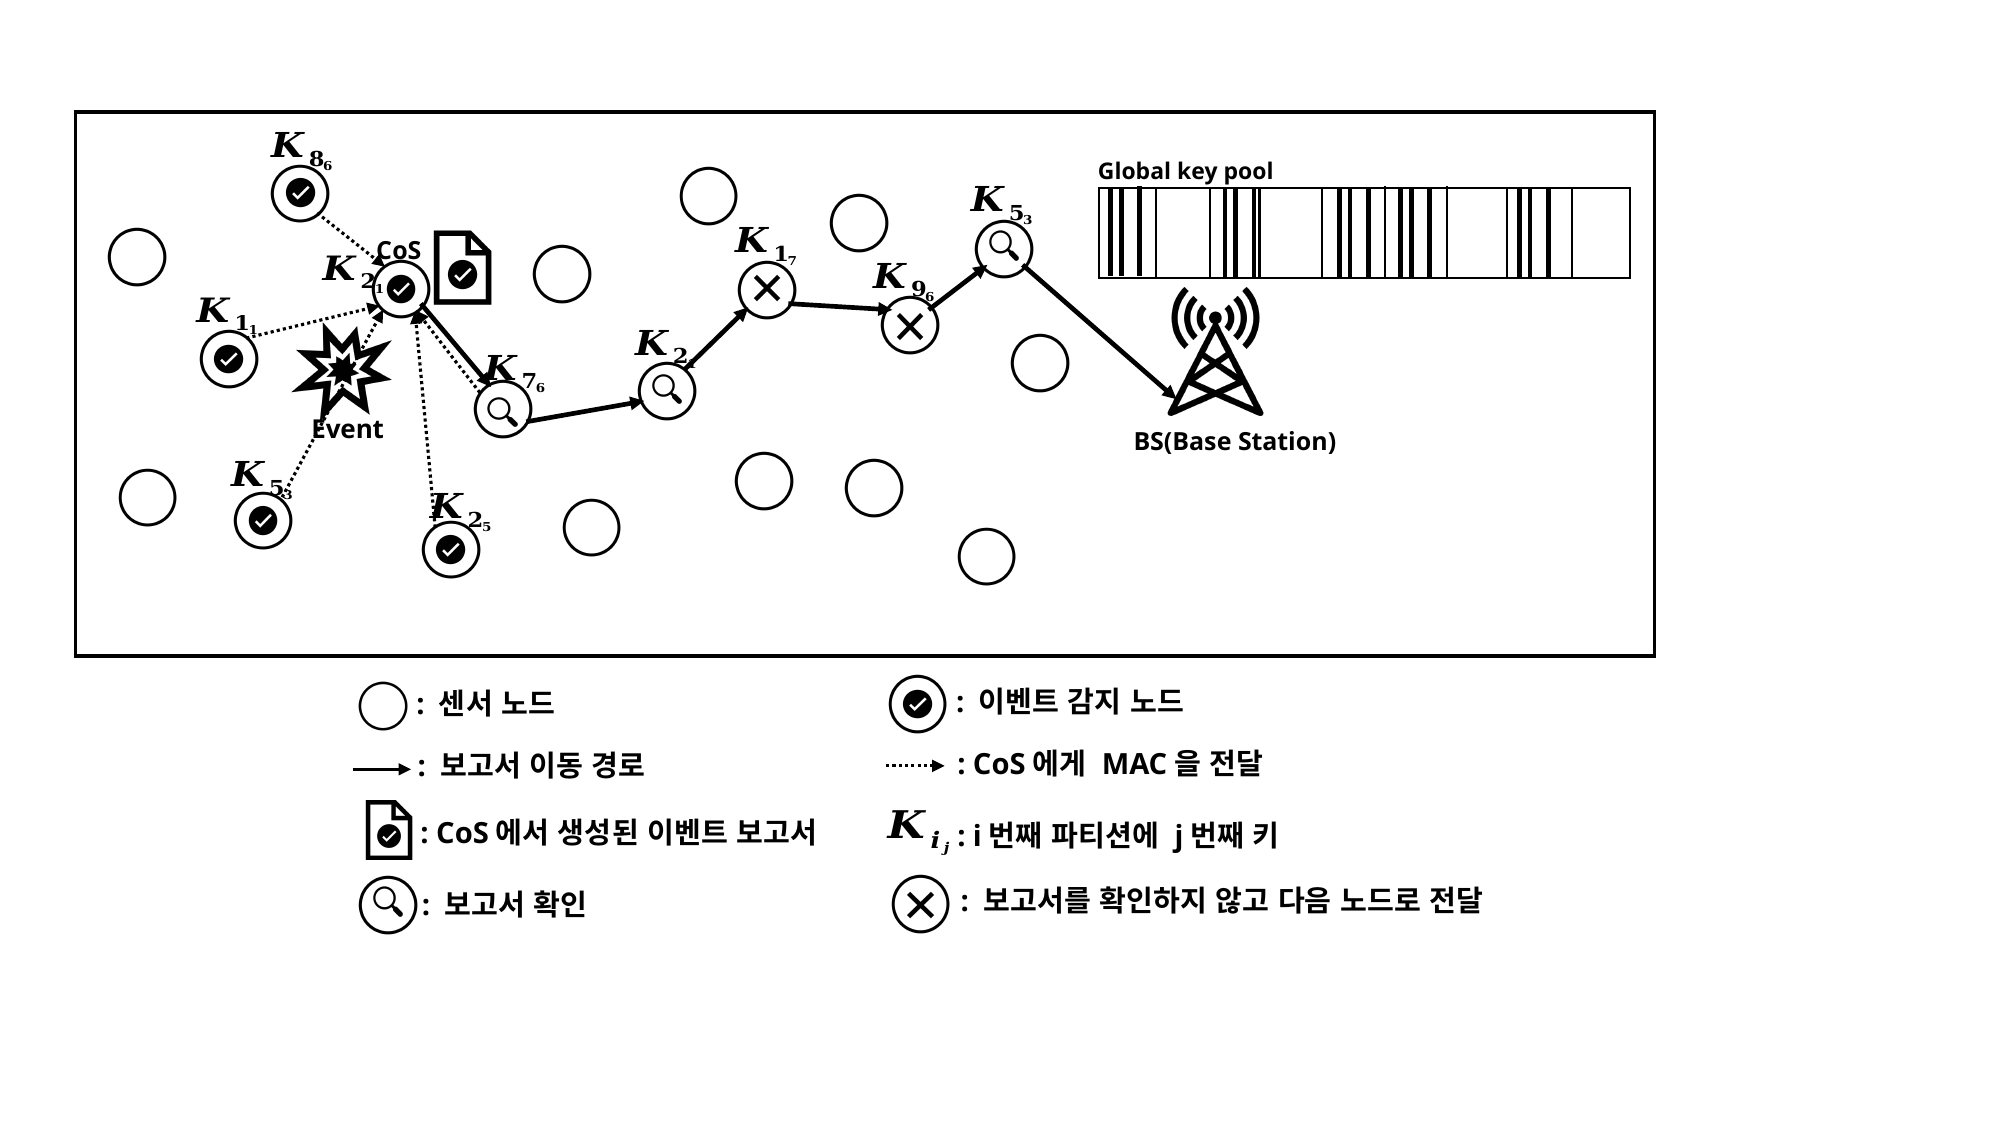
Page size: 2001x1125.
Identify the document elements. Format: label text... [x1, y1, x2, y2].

picture [467, 373, 539, 445]
picture [673, 160, 744, 232]
picture [631, 355, 703, 427]
picture [823, 187, 895, 259]
picture [415, 514, 487, 585]
picture [968, 213, 1040, 285]
picture [555, 492, 627, 563]
picture [526, 238, 598, 310]
picture [227, 485, 299, 556]
picture [352, 869, 424, 941]
picture [264, 158, 336, 229]
text_box : 보고서를 확인하지 않고 다음 노드로 전달 [956, 875, 1556, 925]
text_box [317, 212, 385, 267]
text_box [684, 307, 749, 370]
picture [881, 668, 953, 740]
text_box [416, 310, 480, 393]
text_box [1022, 264, 1177, 400]
text_box : CoS에게 MAC을 전달 [942, 738, 1413, 788]
picture [728, 445, 800, 517]
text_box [539, 400, 631, 422]
text_box : 센서 노드 [413, 678, 793, 729]
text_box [415, 311, 436, 528]
picture [874, 289, 946, 361]
picture [101, 221, 173, 293]
picture [193, 323, 265, 395]
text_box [246, 305, 380, 339]
text_box : i번째 파티션에 j번째 키 [942, 810, 1520, 860]
text_box : CoS에서 생성된 이벤트 보고서 [425, 806, 860, 857]
picture [365, 223, 507, 428]
picture [353, 794, 425, 866]
picture [951, 521, 1022, 592]
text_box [928, 264, 988, 310]
text_box : 이벤트 감지 노드 [953, 675, 1412, 726]
text_box [74, 111, 1656, 657]
picture [1004, 327, 1076, 399]
picture [838, 452, 910, 524]
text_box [788, 303, 893, 310]
picture [1139, 276, 1290, 427]
text_box : 보고서 확인 [424, 878, 799, 929]
picture [111, 462, 183, 533]
text_box : 보고서 이동 경로 [402, 739, 795, 790]
picture [885, 868, 956, 940]
picture [353, 676, 413, 736]
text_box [480, 312, 491, 373]
picture [731, 254, 803, 326]
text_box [282, 309, 384, 498]
